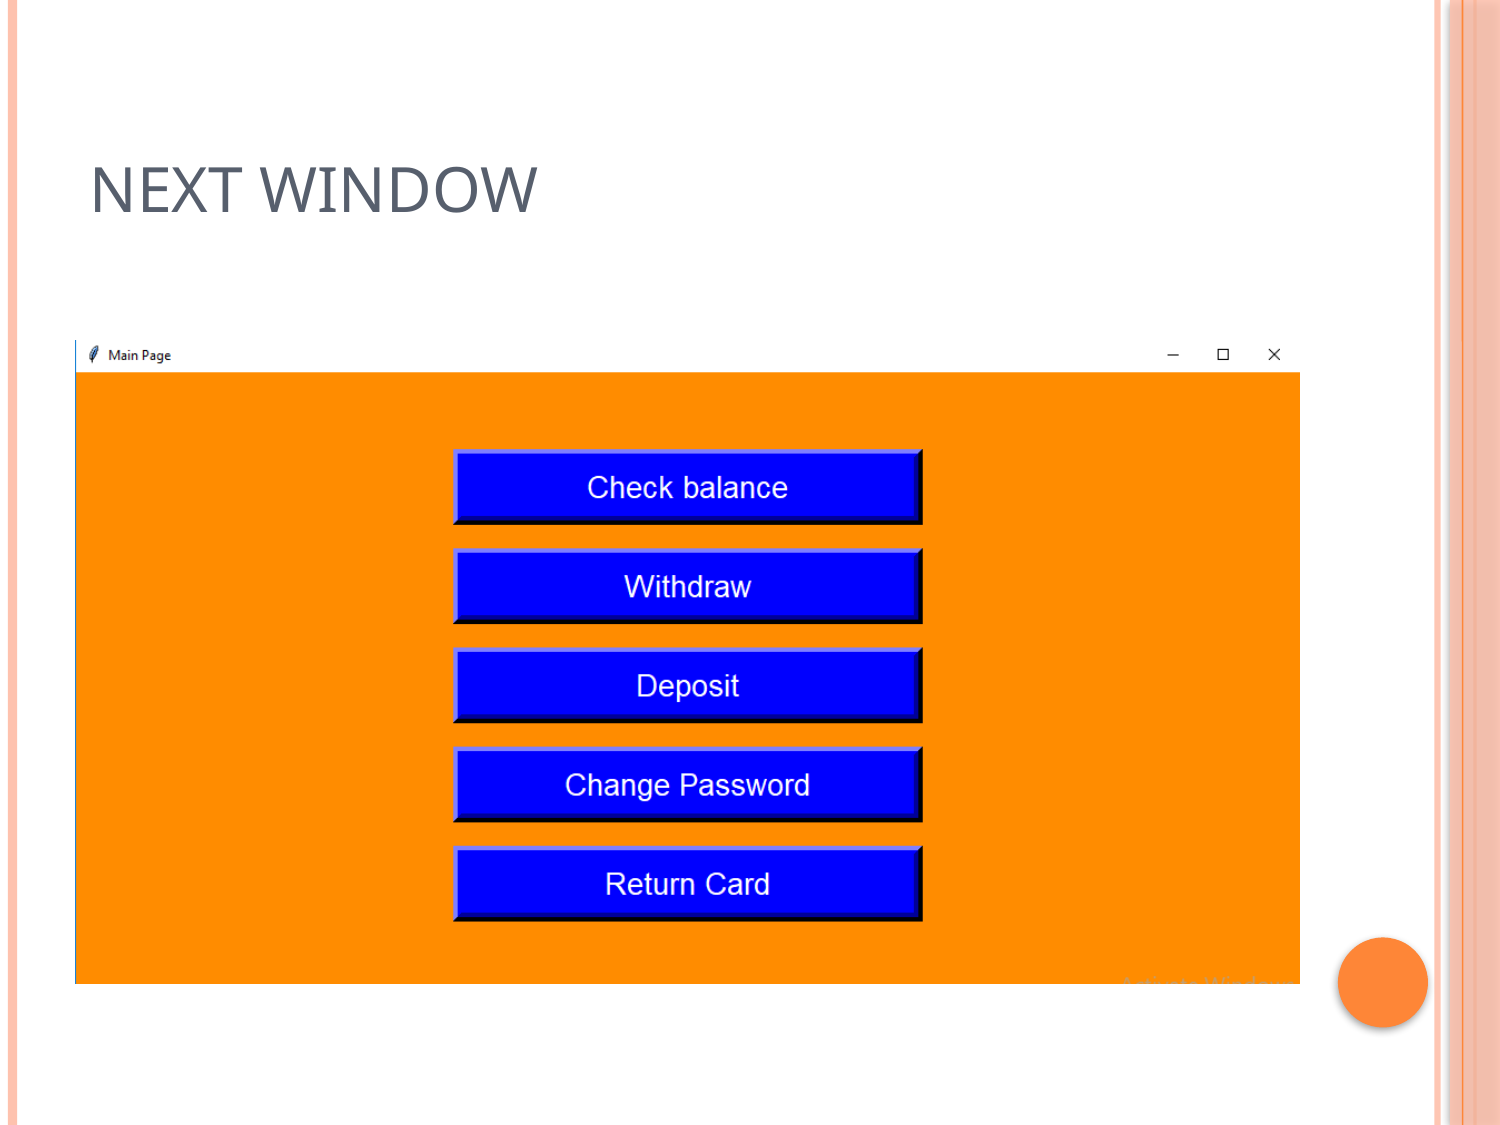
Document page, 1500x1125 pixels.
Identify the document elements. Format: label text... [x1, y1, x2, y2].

title NEXT WINDOW [75, 45, 1300, 233]
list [74, 340, 1301, 985]
